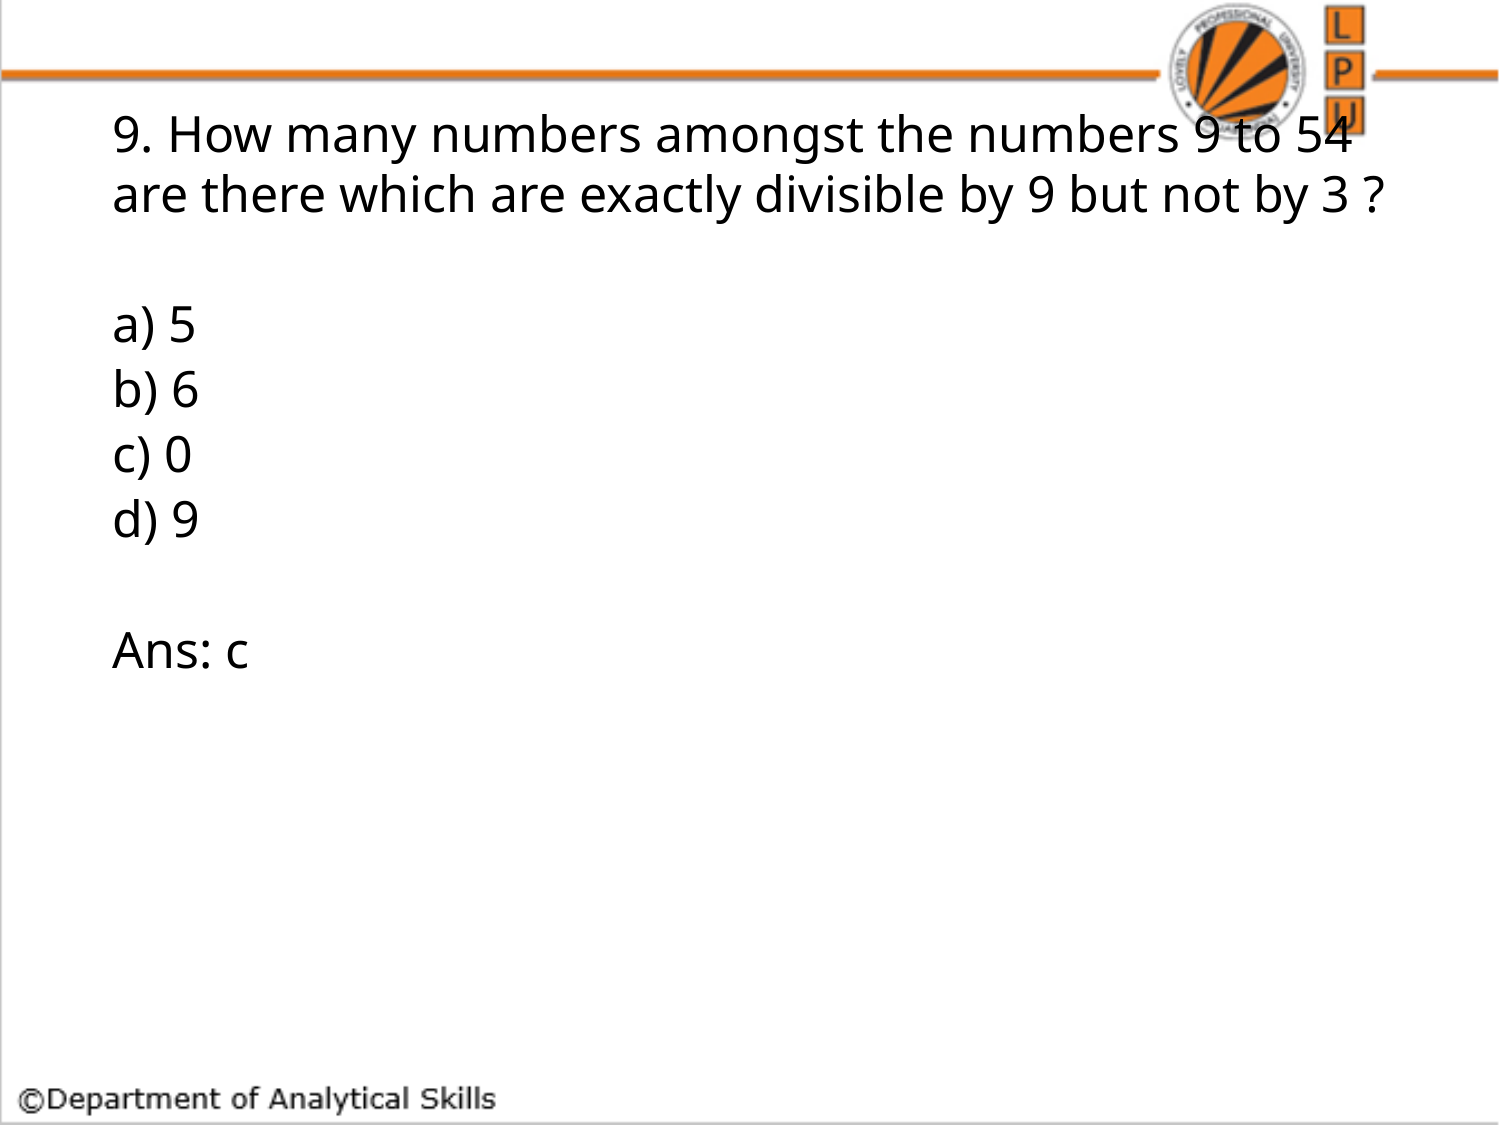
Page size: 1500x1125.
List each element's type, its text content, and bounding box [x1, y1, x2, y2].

picture [0, 0, 1500, 1125]
list 9. How many numbers amongst the numbers 9 to 54 are there which are exactly divisible by 9 but not by 3 ? a) 5 b) 6 c) 0 d) 9 Ans: c [82, 86, 1426, 1071]
